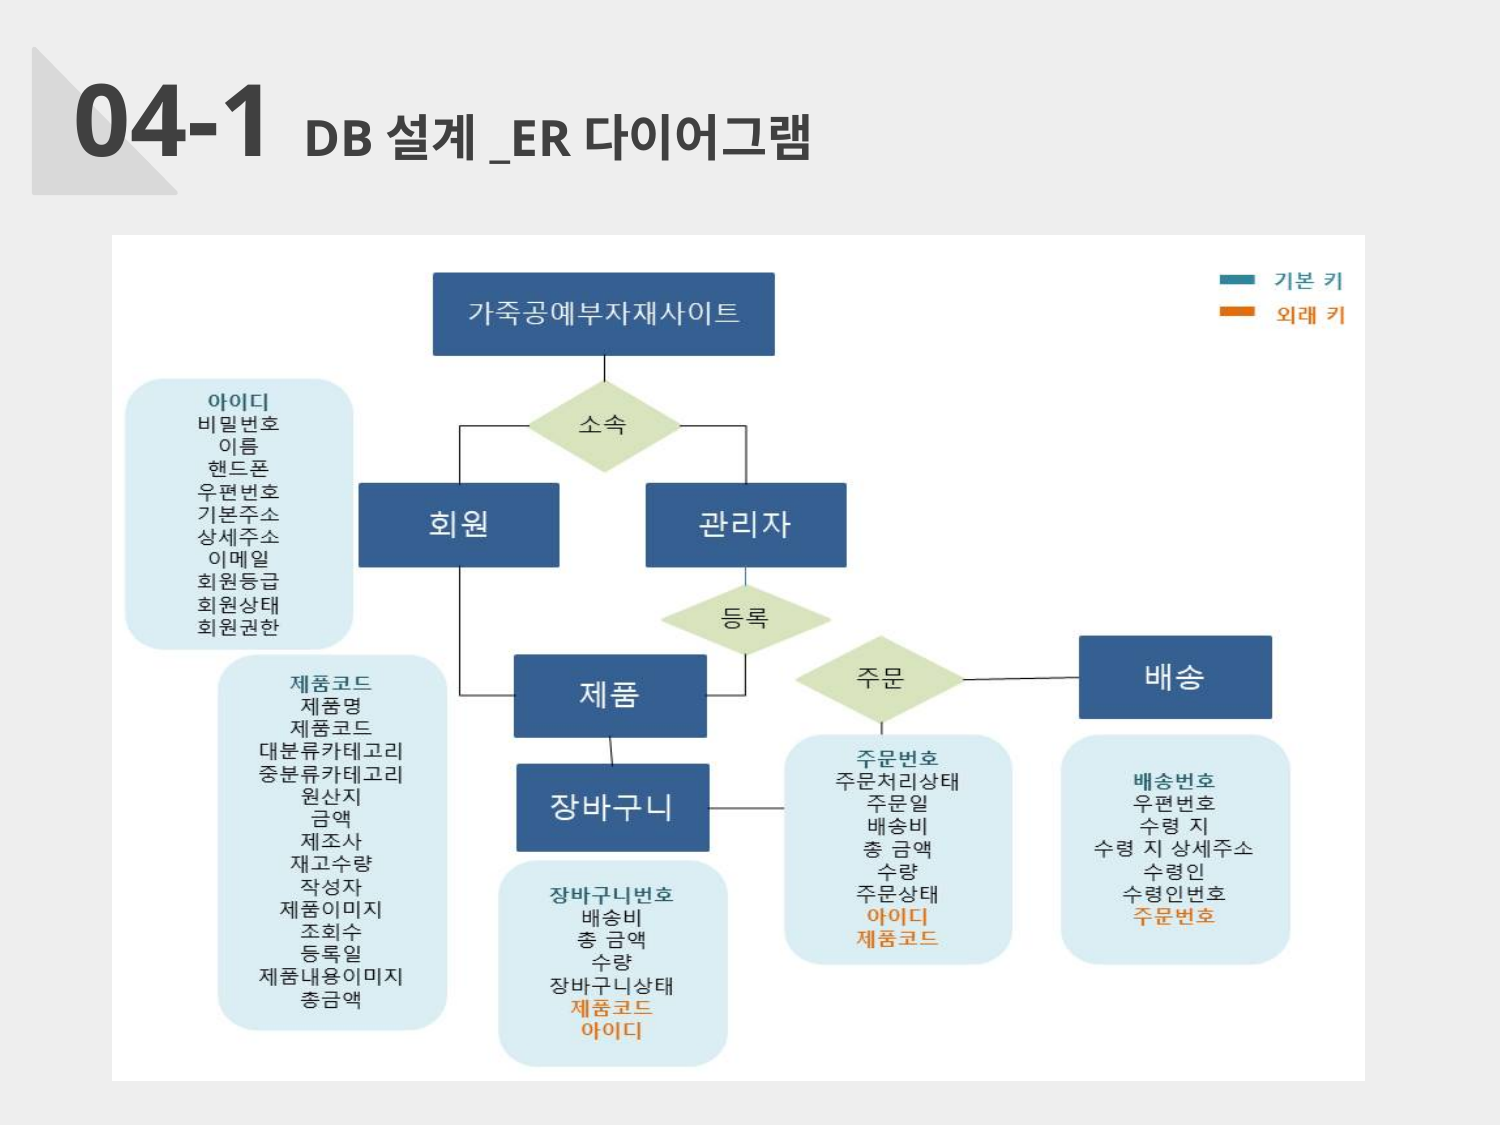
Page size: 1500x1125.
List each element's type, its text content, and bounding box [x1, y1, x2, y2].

text_box 04-1 DB설계_ER다이어그램 [56, 42, 1100, 191]
text_box [31, 46, 178, 196]
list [111, 235, 1365, 1081]
